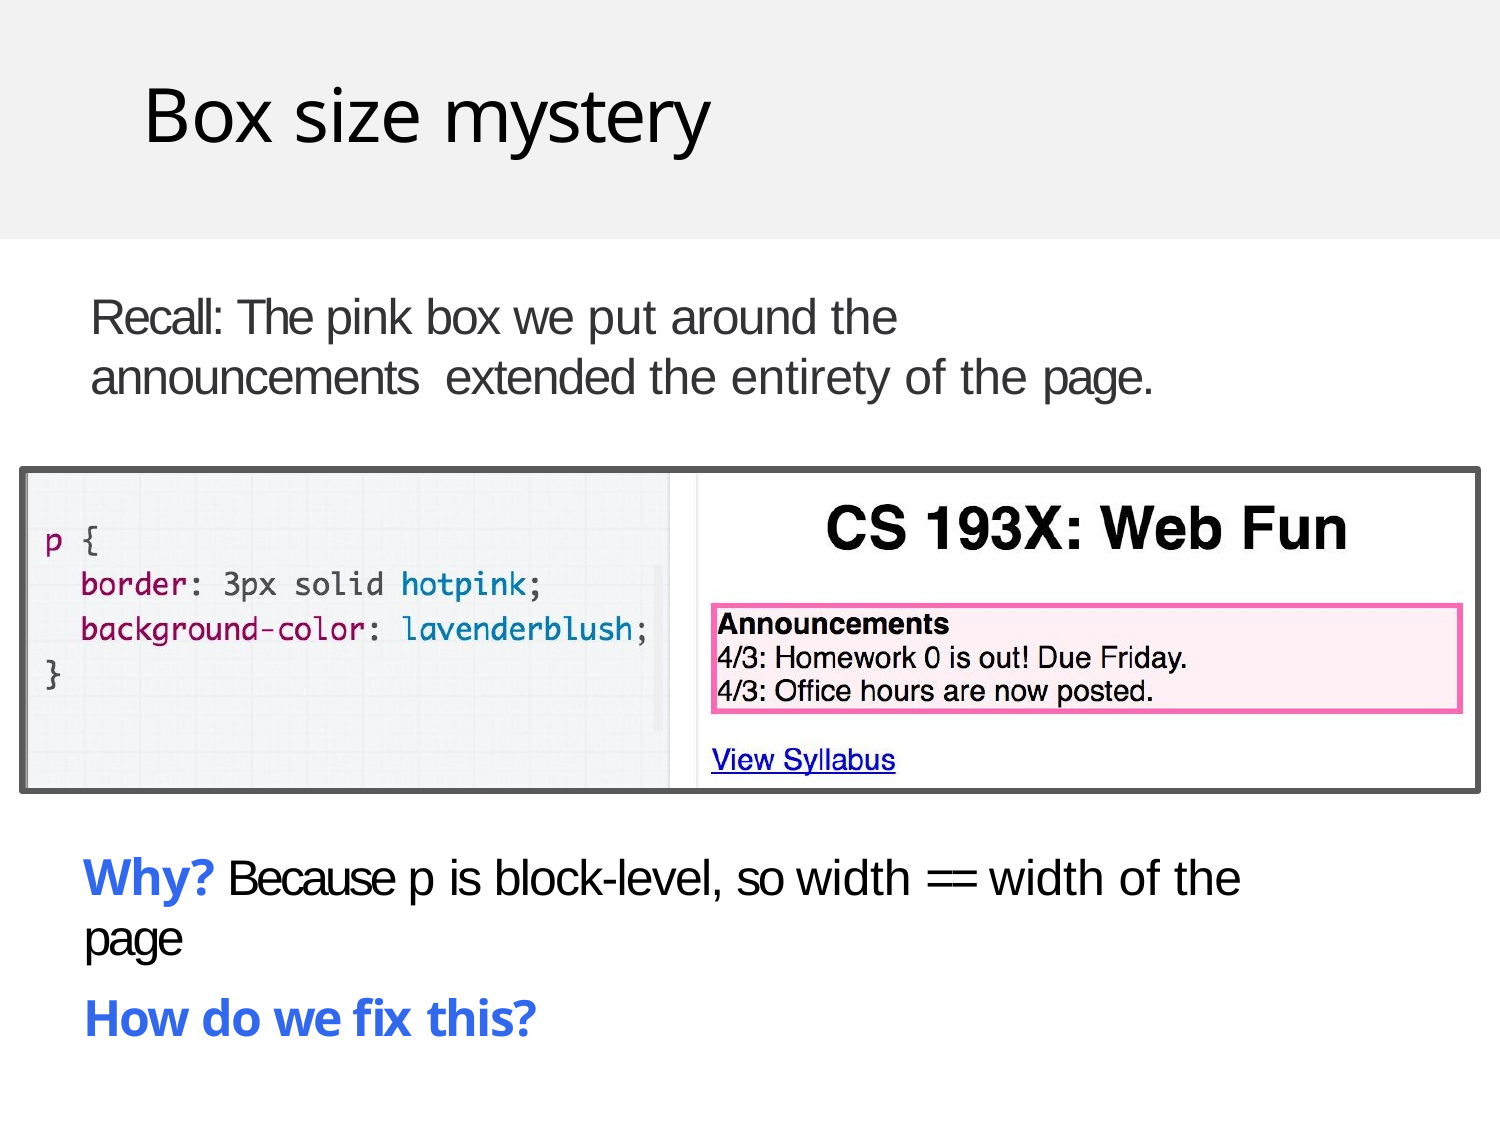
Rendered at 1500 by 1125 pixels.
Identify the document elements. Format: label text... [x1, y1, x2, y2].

text_box Why? Because p is block-level, so width == width of the page How do we fix this? [81, 822, 1333, 1047]
text_box Recall: The pink box we put around the announcements extended the entirety of the page. [88, 282, 1225, 405]
text_box [21, 469, 1479, 791]
title Box size mystery [140, 65, 756, 256]
